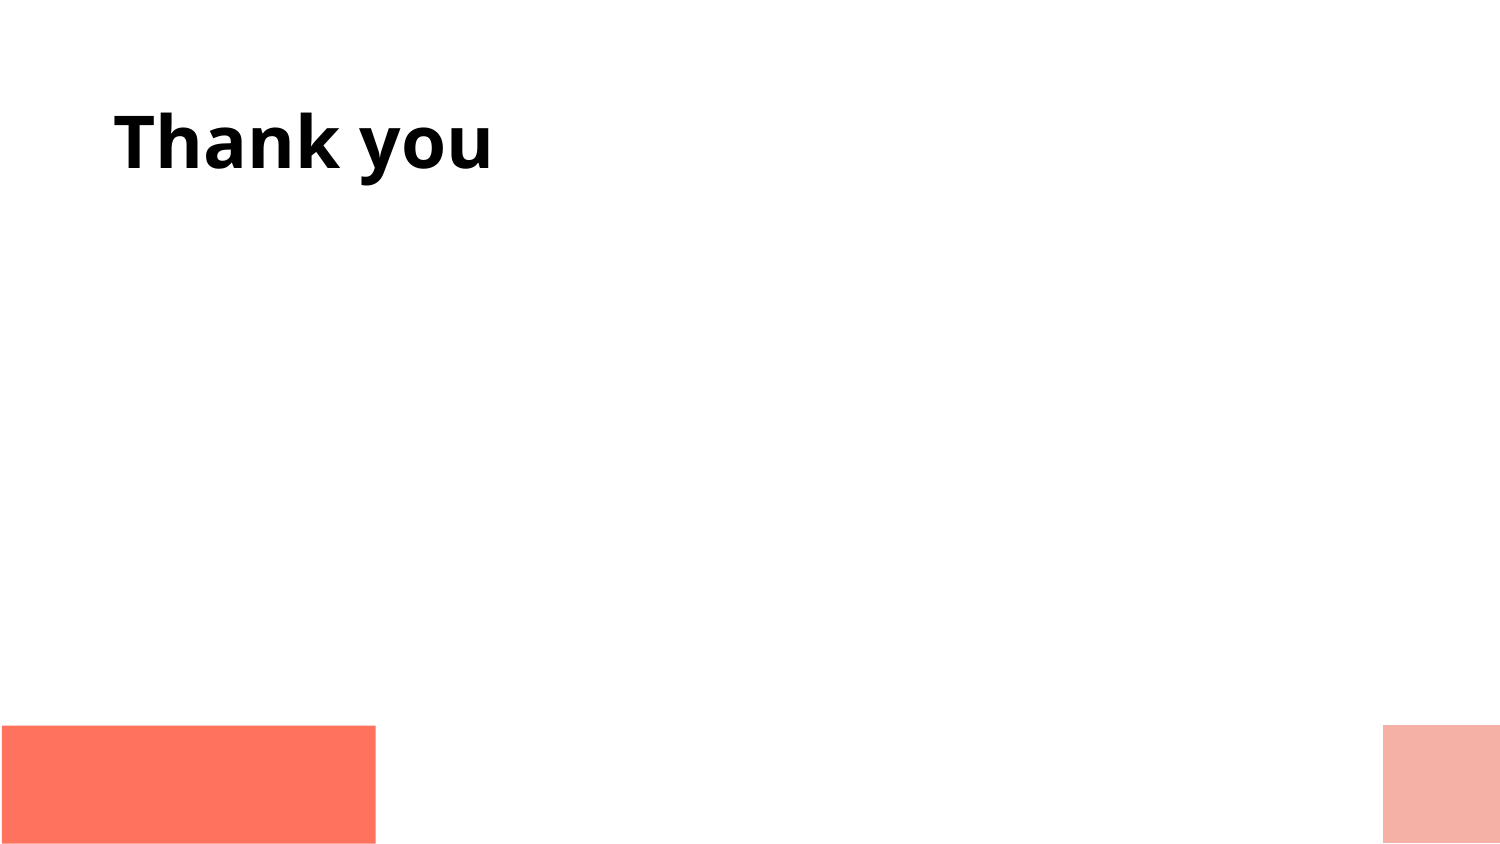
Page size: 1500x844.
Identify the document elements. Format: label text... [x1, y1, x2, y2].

title Thank you [98, 90, 547, 276]
